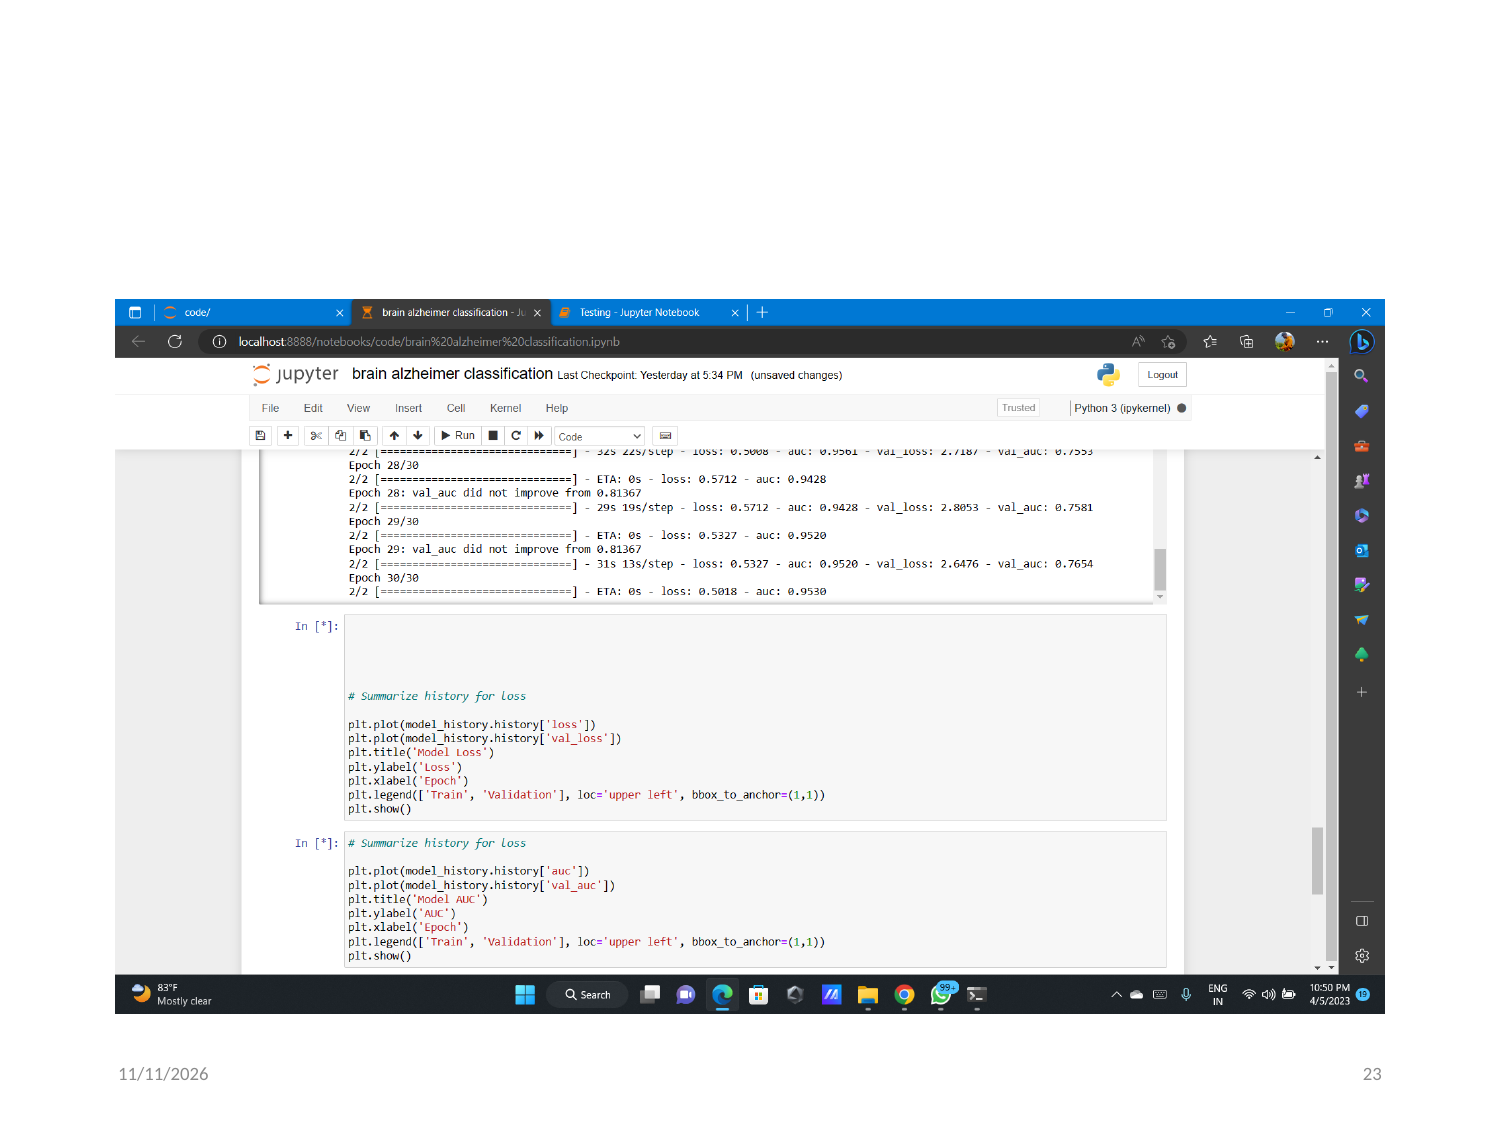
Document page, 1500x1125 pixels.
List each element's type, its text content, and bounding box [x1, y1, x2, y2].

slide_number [103, 1042, 441, 1103]
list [115, 299, 1385, 1014]
slide_number 23 [1059, 1042, 1397, 1103]
